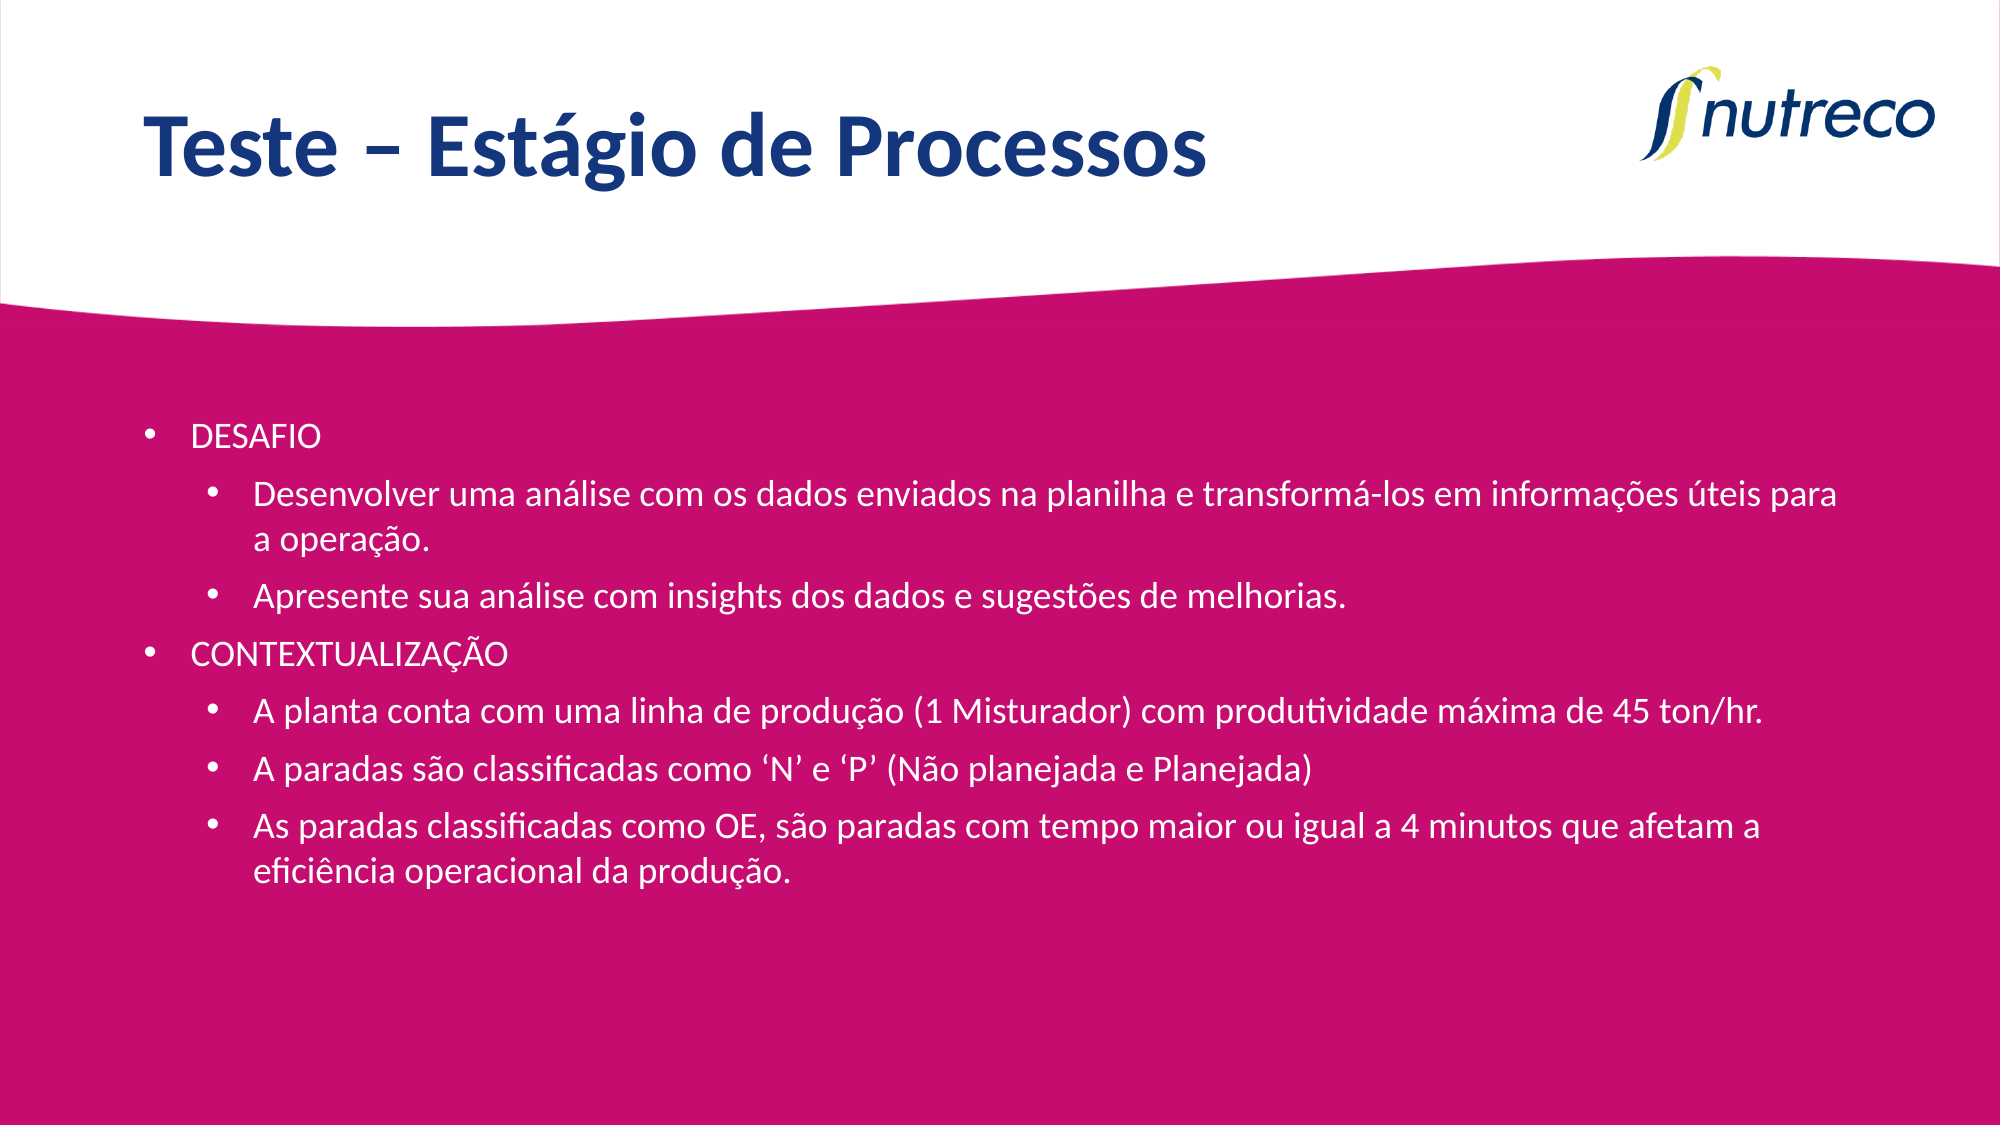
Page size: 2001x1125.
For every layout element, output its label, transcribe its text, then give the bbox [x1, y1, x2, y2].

title Teste – Estágio de Processos [137, 101, 1493, 268]
picture [0, 0, 2001, 327]
list DESAFIO Desenvolver uma análise com os dados enviados na planilha e transformá-los em informações úteis para a operação. Apresente sua análise com insights dos dados e sugestões de melhorias. CONTEXTUALIZAÇÃO A planta conta com uma linha de produção (1 Misturador) com produtividade máxima de 45 ton/hr. A paradas são classificadas como ‘N’ e ‘P’ (Não planejada e Planejada) As paradas classificadas como OE, são paradas com tempo maior ou igual a 4 minutos que afetam a eficiência operacional da produção. [137, 405, 1863, 956]
